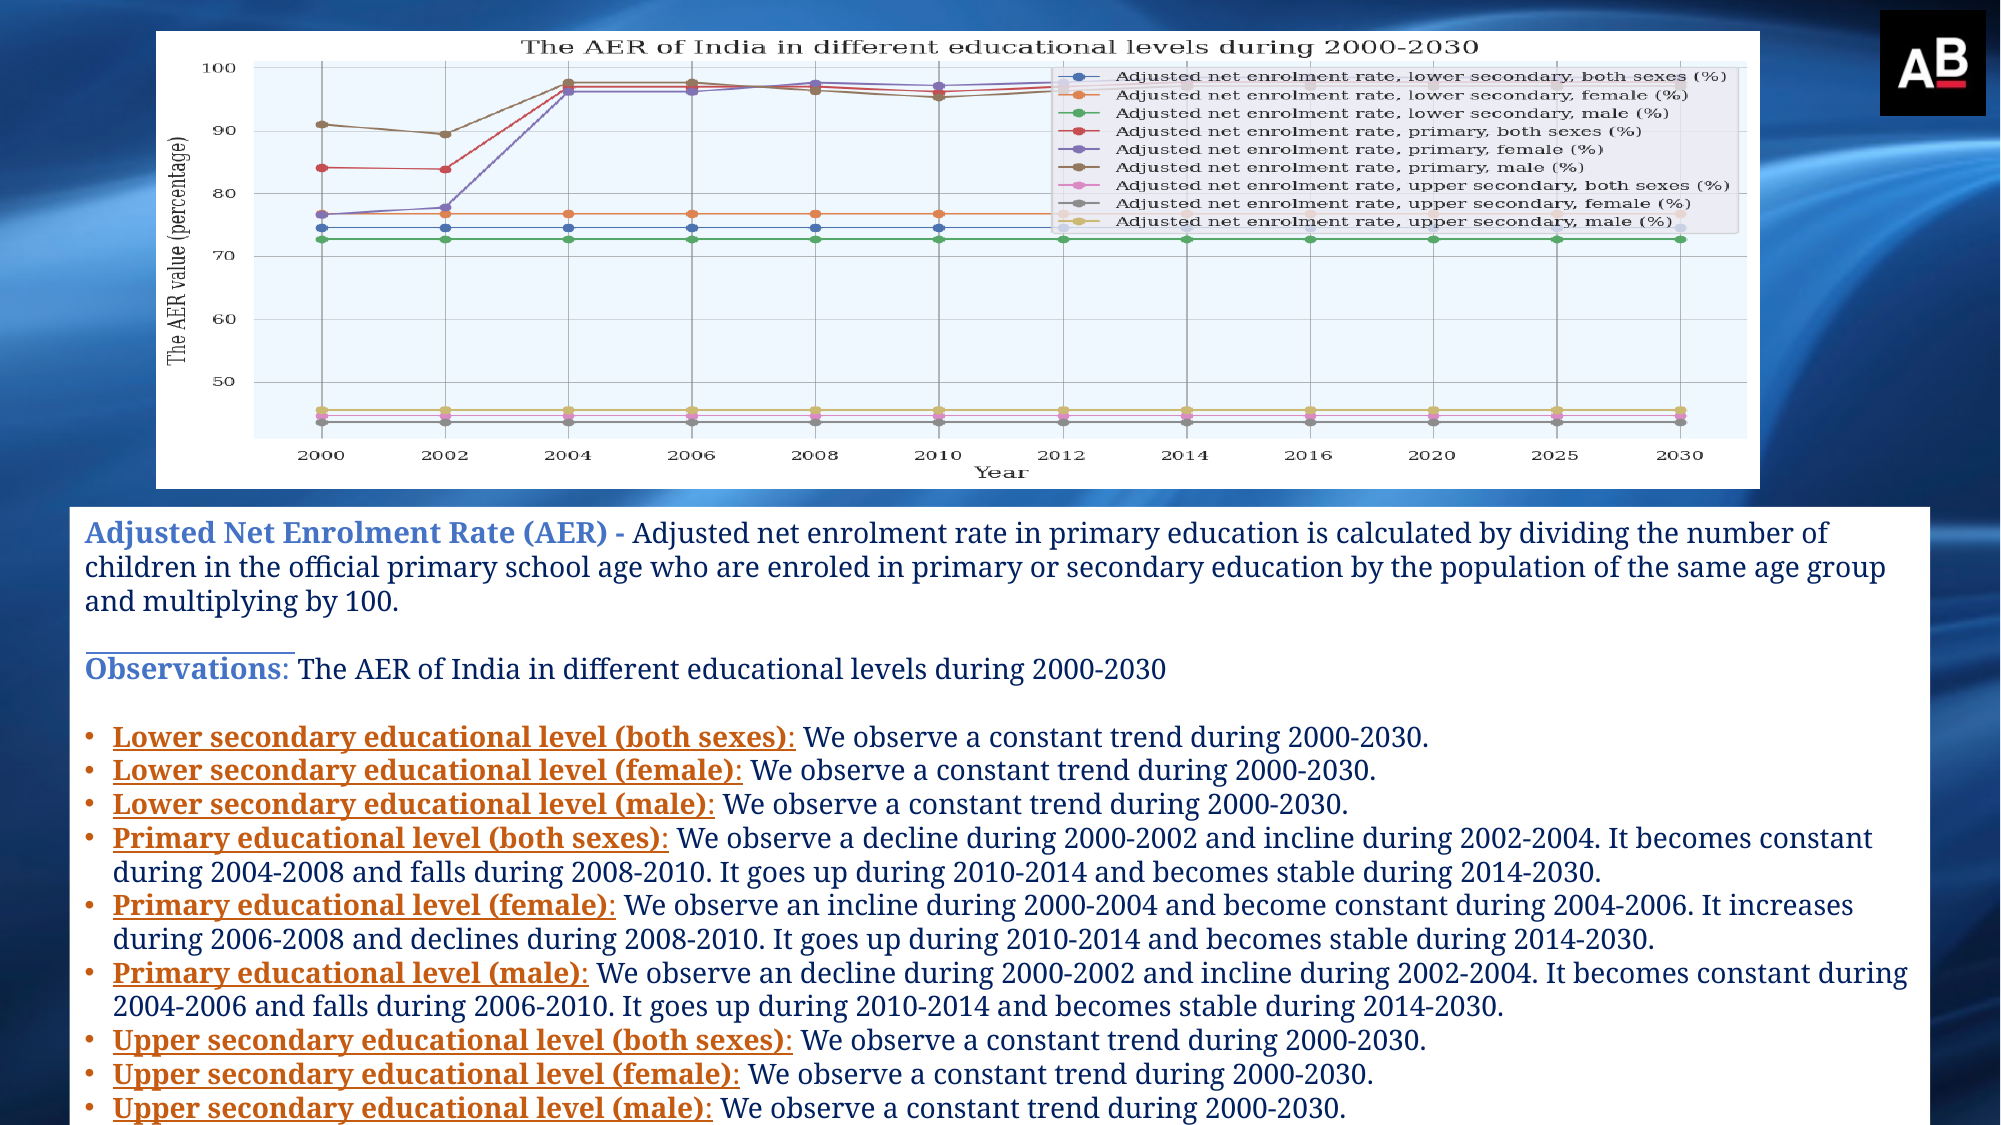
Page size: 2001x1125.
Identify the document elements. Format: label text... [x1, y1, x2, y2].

picture [0, 0, 2001, 1125]
text_box Adjusted Net Enrolment Rate (AER) - Adjusted net enrolment rate in primary education is calculated by dividing the number of children in the official primary school age who are enroled in primary or secondary education by the population of the same age group and multiplying by 100. Observations: The AER of India in different educational levels during 2000-2030 Lower secondary educational level (both sexes): We observe a constant trend during 2000-2030. Lower secondary educational level (female): We observe a constant trend during 2000-2030. Lower secondary educational level (male): We observe a constant trend during 2000-2030. Primary educational level (both sexes): We observe a decline during 2000-2002 and incline during 2002-2004. It becomes constant during 2004-2008 and falls during 2008-2010. It goes up during 2010-2014 and becomes stable during 2014-2030. Primary educational level (female): We observe an incline during 2000-2004 and become constant during 2004-2006. It increases during 2006-2008 and declines during 2008-2010. It goes up during 2010-2014 and becomes stable during 2014-2030. Primary educational level (male): We observe an decline during 2000-2002 and incline during 2002-2004. It becomes constant during 2004-2006 and falls during 2006-2010. It goes up during 2010-2014 and becomes stable during 2014-2030. Upper secondary educational level (both sexes): We observe a constant trend during 2000-2030. Upper secondary educational level (female): We observe a constant trend during 2000-2030. Upper secondary educational level (male): We observe a constant trend during 2000-2030. [69, 506, 1931, 1125]
